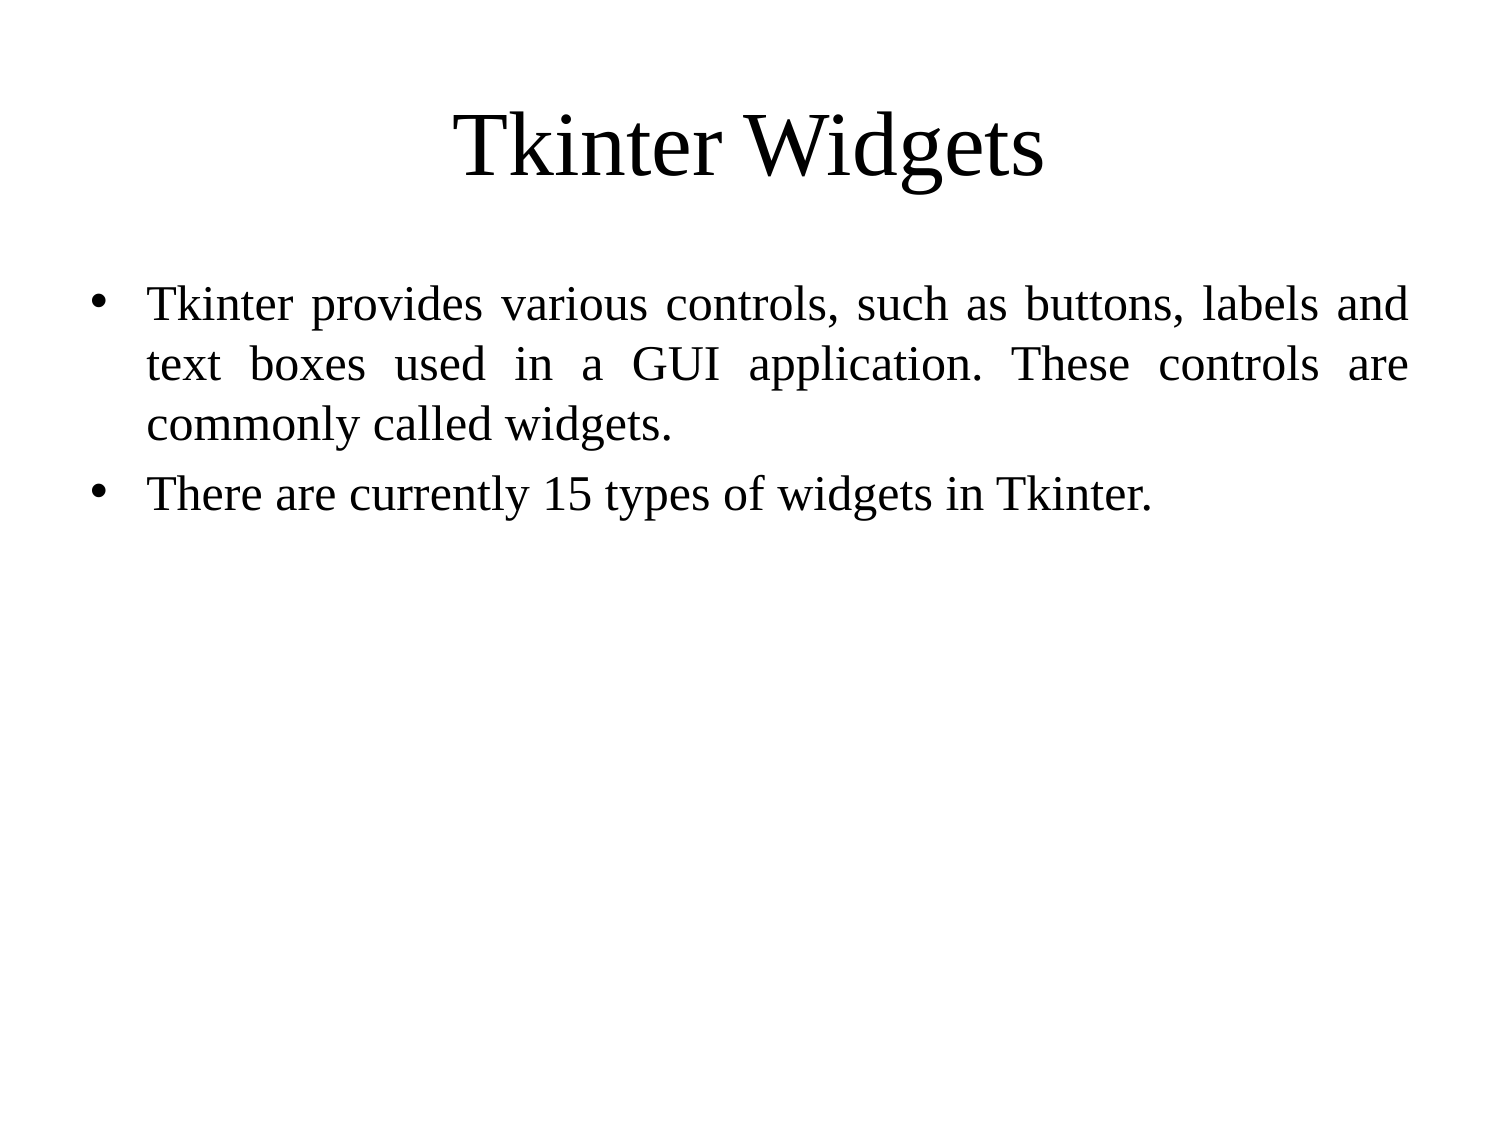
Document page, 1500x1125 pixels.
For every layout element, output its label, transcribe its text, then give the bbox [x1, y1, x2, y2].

list Tkinter provides various controls, such as buttons, labels and text boxes used in a GUI application. These controls are commonly called widgets. There are currently 15 types of widgets in Tkinter. [75, 262, 1425, 1005]
title Tkinter Widgets [75, 45, 1425, 233]
